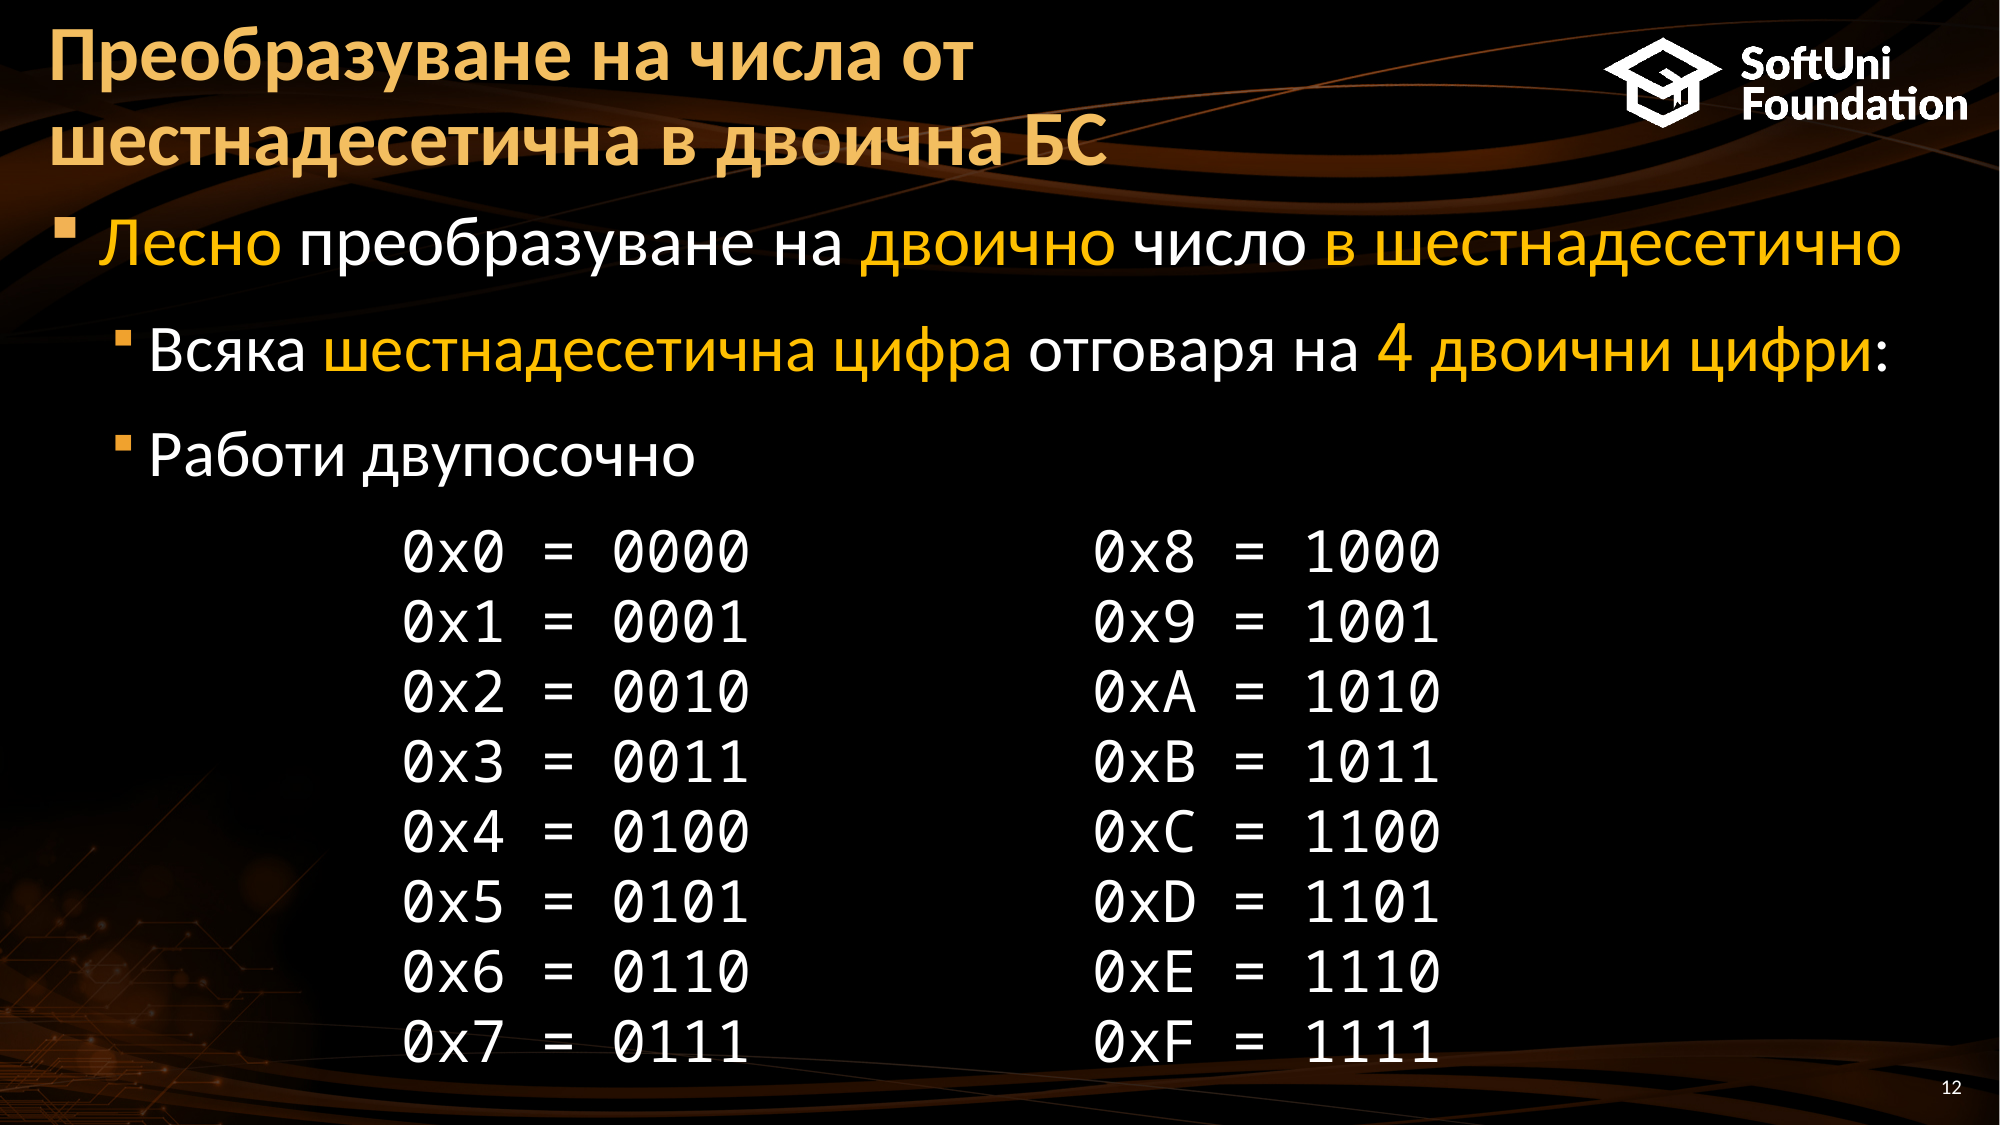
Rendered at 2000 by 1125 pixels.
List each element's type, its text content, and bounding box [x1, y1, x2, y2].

text_box 0x0 = 0000 0x8 = 1000 0x1 = 0001 0x9 = 1001 0x2 = 0010 0xA = 1010 0x3 = 0011 0xB = 1011 0x4 = 0100 0xC = 1100 0x5 = 0101 0xD = 1101 0x6 = 0110 0xE = 1110 0x7 = 0111 0xF = 1111 [387, 506, 1513, 1082]
title Преобразуване на числа от шестнадесетична в двоична БС [30, 6, 1602, 189]
list Лесно преобразуване на двоично число в шестнадесетично Всяка шестнадесетична цифра отговаря на 4 двоични цифри: Работи двупосочно [31, 188, 1968, 1103]
slide_number 12 [1897, 1070, 1968, 1103]
picture [0, 0, 2000, 1125]
